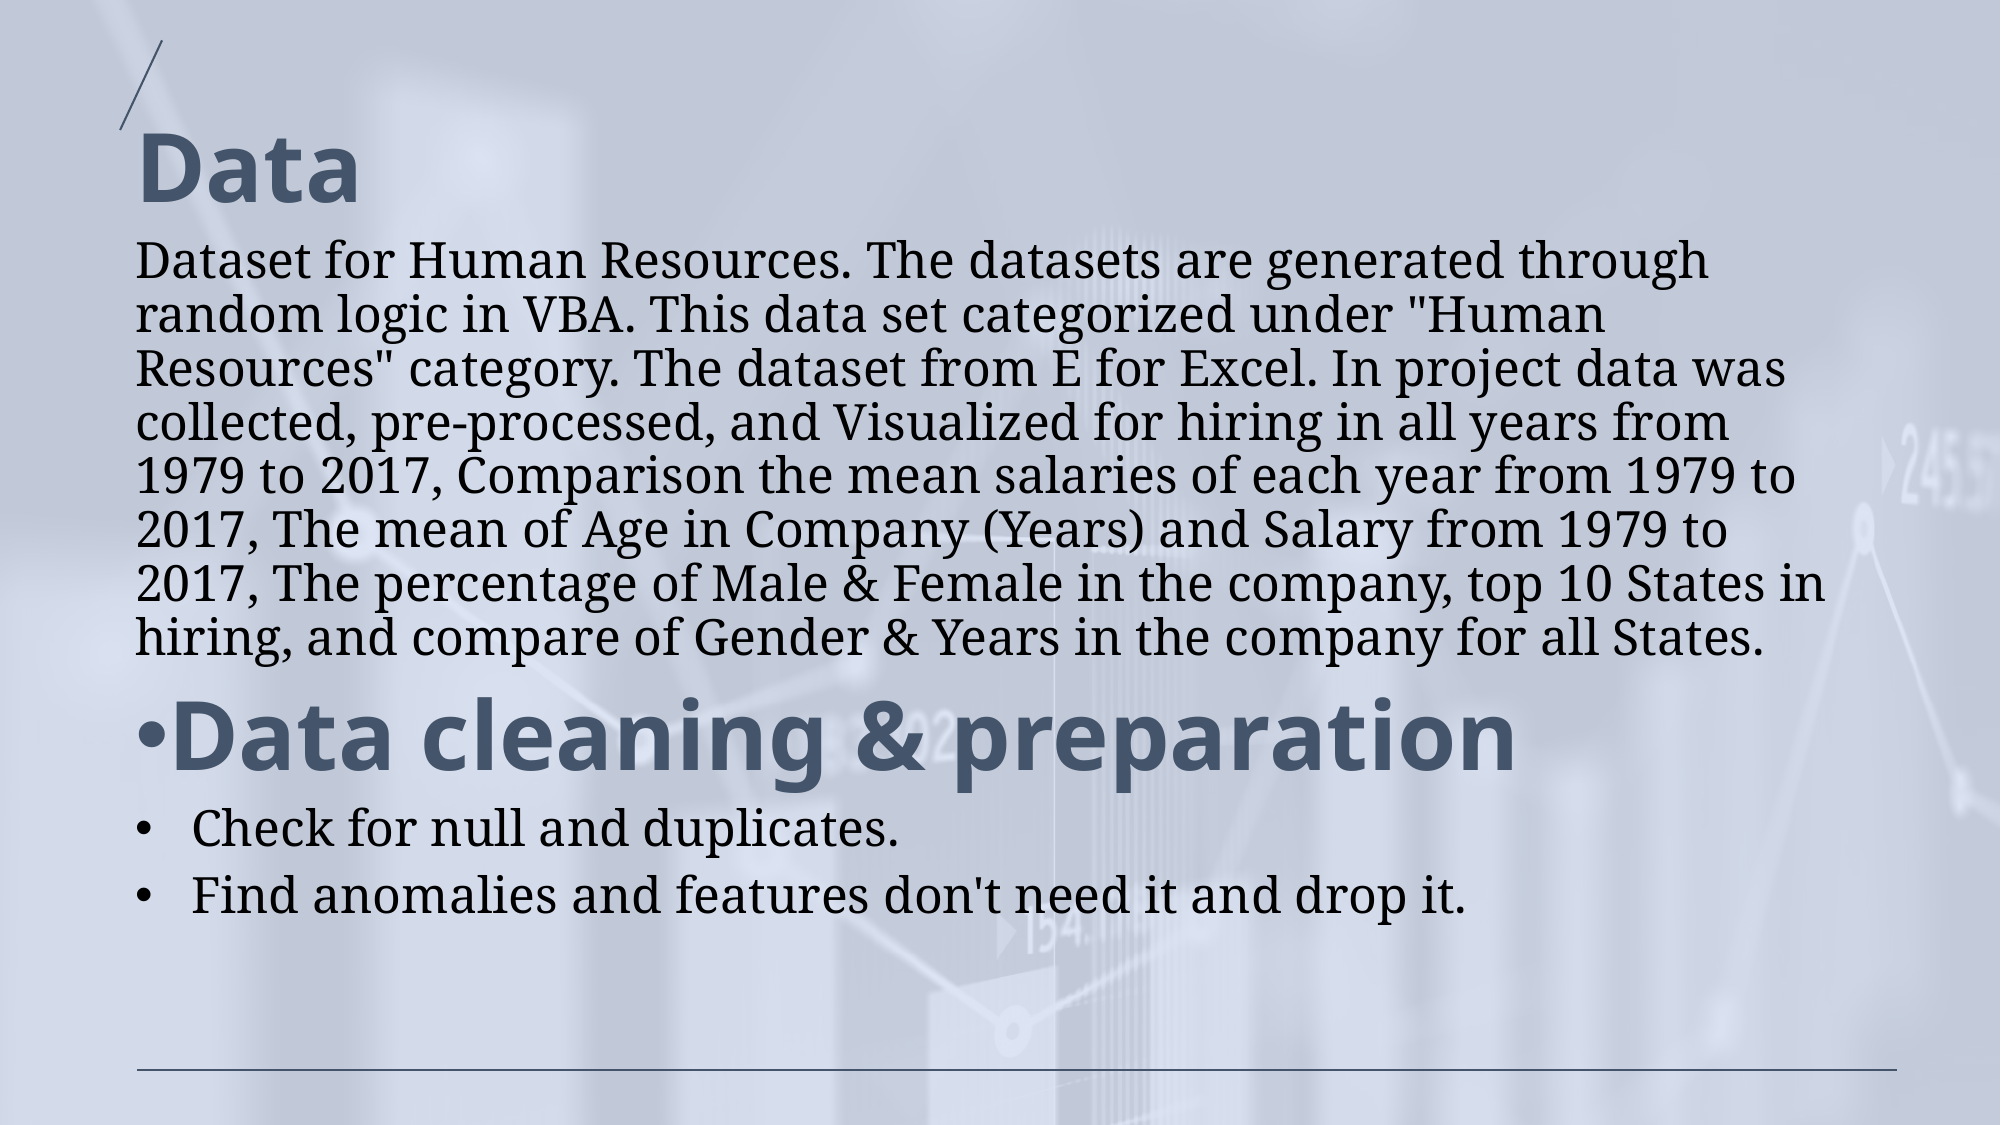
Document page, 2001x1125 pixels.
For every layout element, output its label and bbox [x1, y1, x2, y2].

text_box [120, 40, 163, 130]
picture [0, 0, 2000, 1125]
